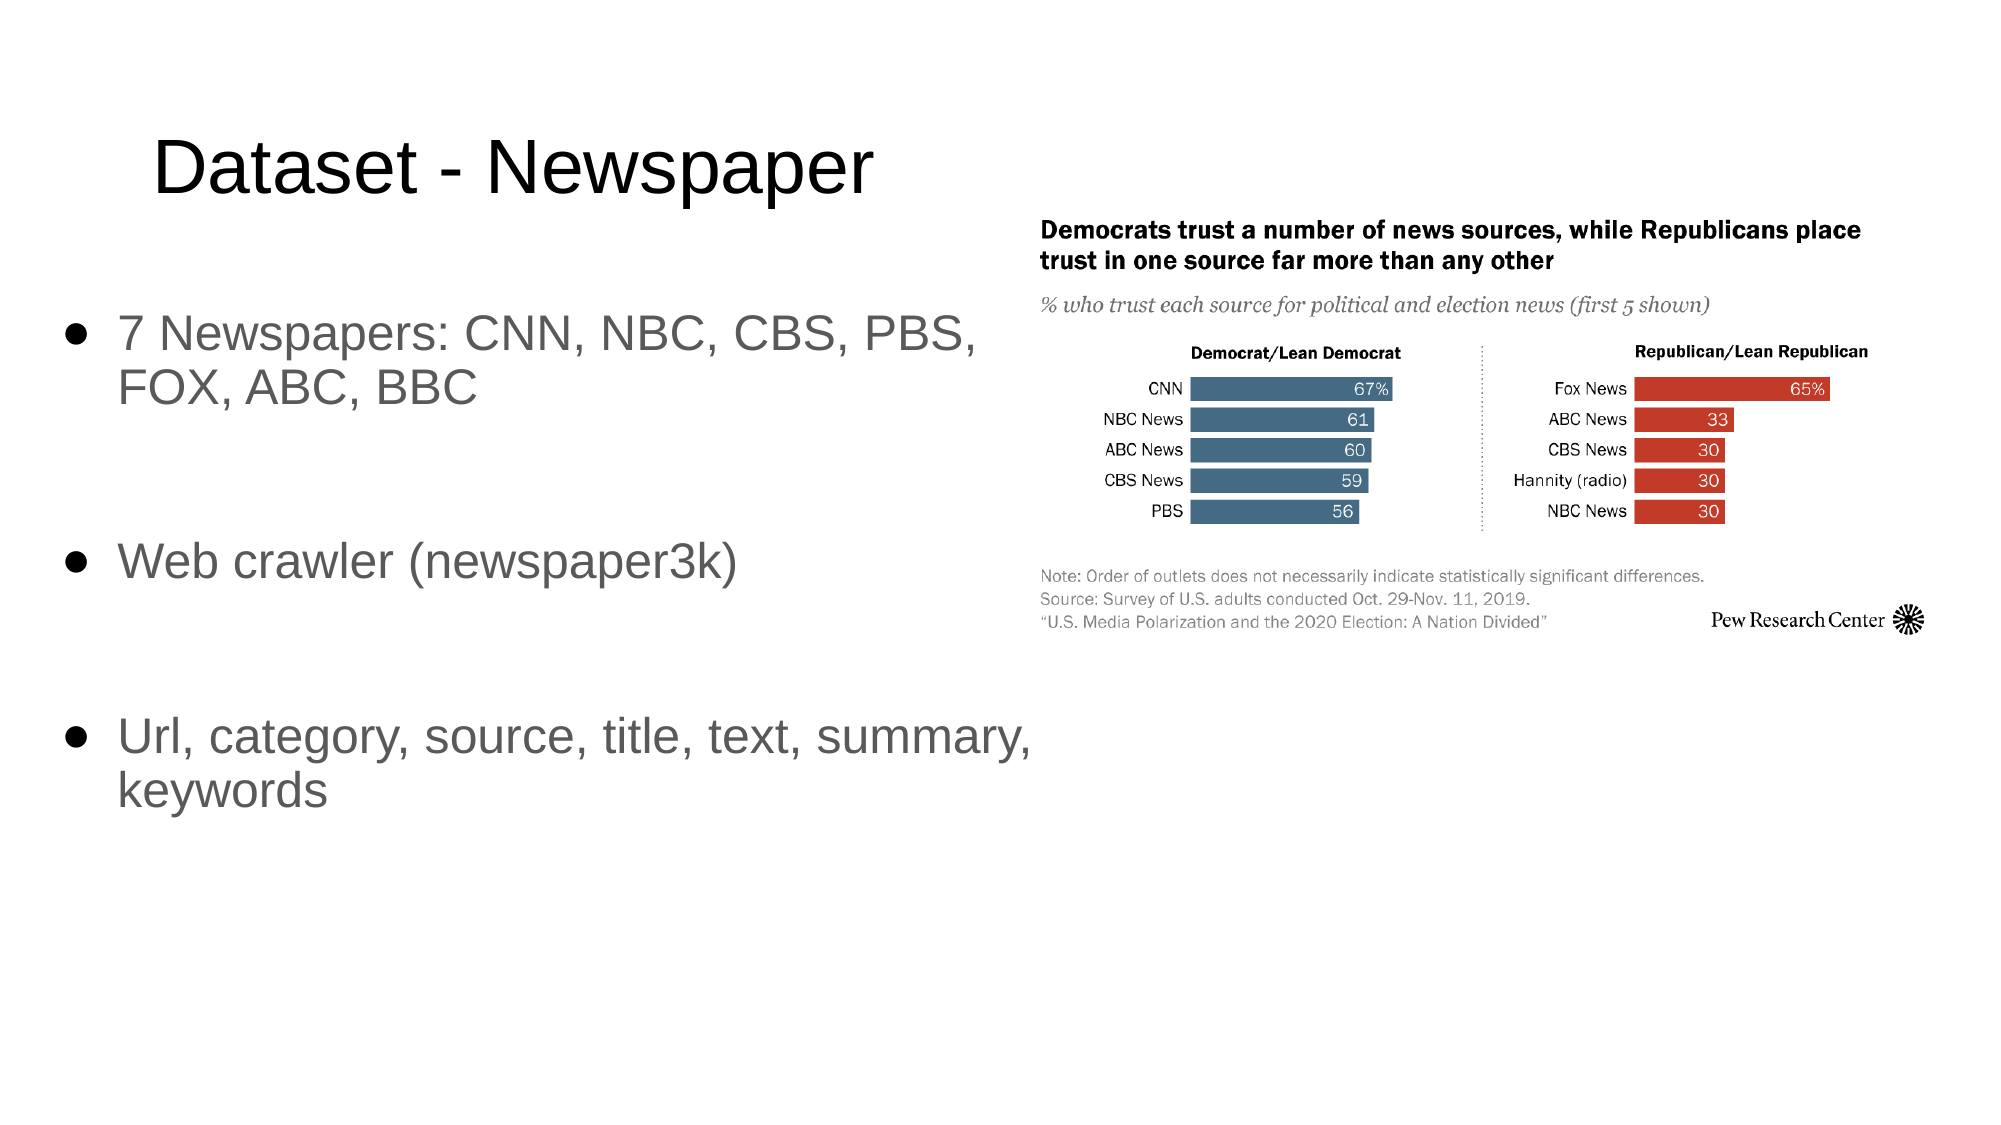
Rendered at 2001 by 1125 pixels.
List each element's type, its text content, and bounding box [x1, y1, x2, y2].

title Dataset - Newspaper [137, 59, 1863, 278]
picture [993, 145, 1970, 695]
list 7 Newspapers: CNN, NBC, CBS, PBS, FOX, ABC, BBC Web crawler (newspaper3k) Url, category, source, title, text, summary, keywords [27, 299, 1105, 1014]
